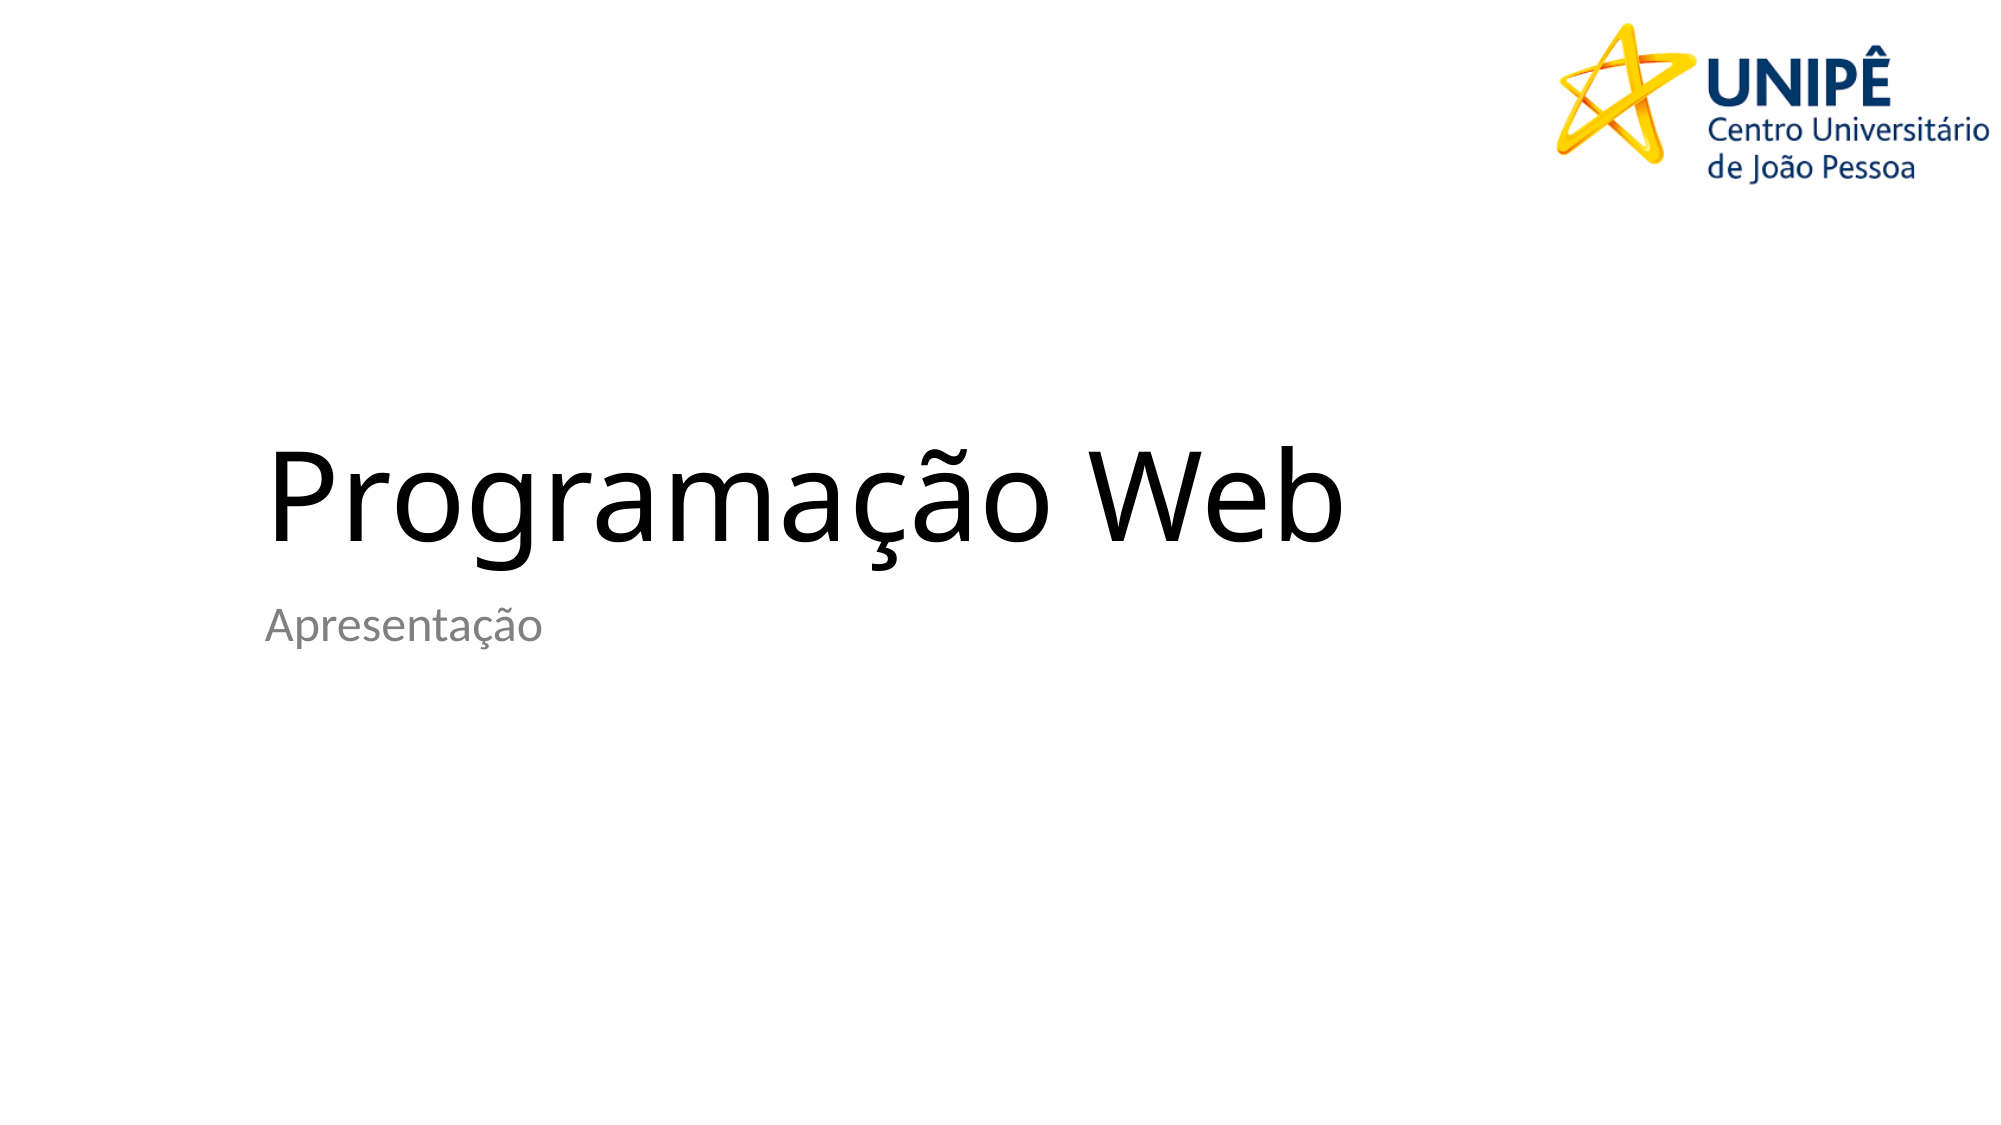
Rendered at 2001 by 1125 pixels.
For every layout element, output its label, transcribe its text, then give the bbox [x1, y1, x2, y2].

picture [1556, 22, 1990, 186]
title Programação Web [249, 184, 1750, 576]
subtitle Apresentação [249, 590, 1750, 863]
